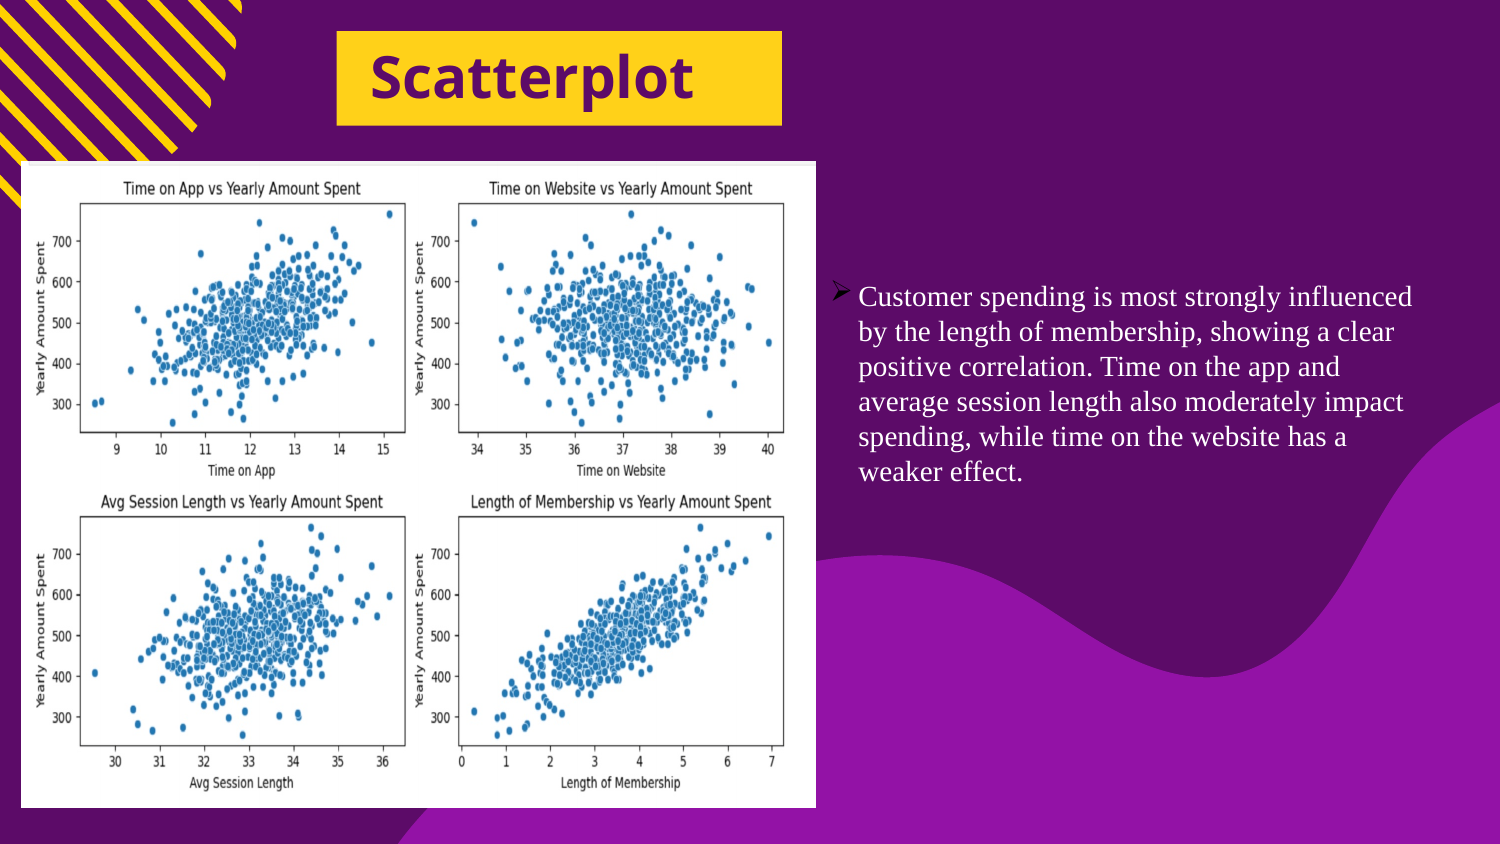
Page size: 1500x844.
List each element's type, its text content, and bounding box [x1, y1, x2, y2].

subtitle Scatterplot [336, 31, 782, 126]
picture [21, 161, 816, 808]
text_box Customer spending is most strongly influenced by the length of membership, showing a clear positive correlation. Time on the app and average session length also moderately impact spending, while time on the website has a weaker effect. [819, 269, 1449, 495]
